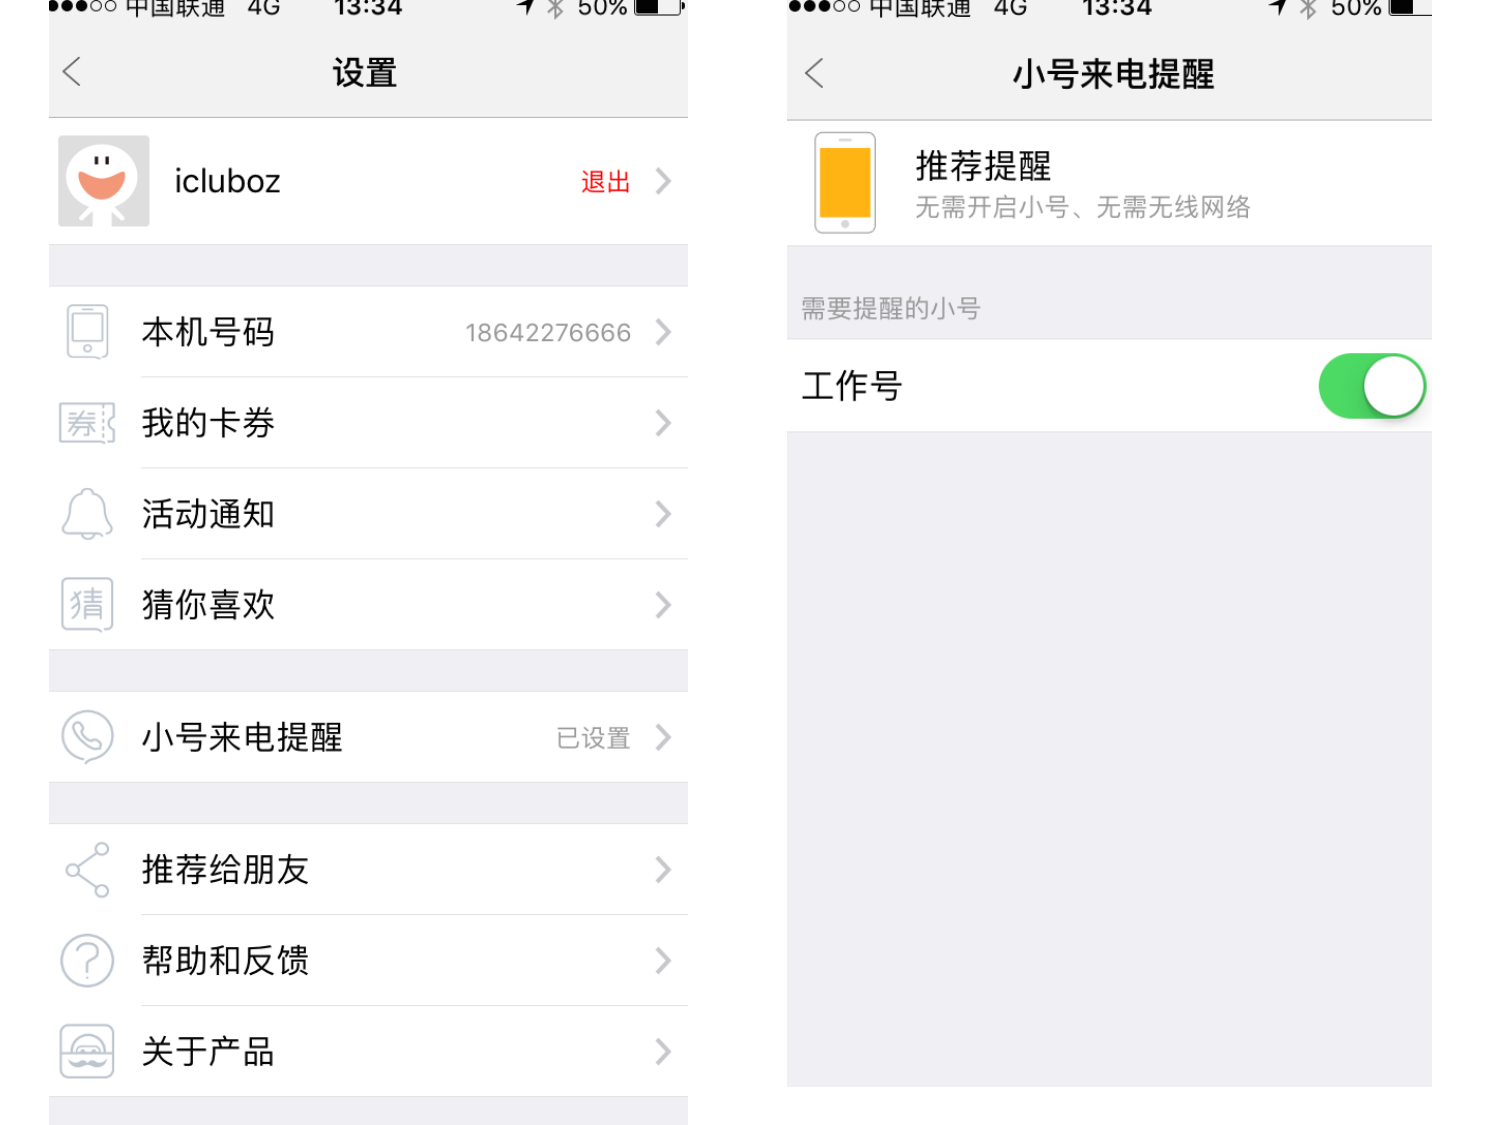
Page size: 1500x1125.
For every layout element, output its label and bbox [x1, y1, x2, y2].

picture [786, 0, 1432, 1087]
picture [49, 0, 688, 1125]
